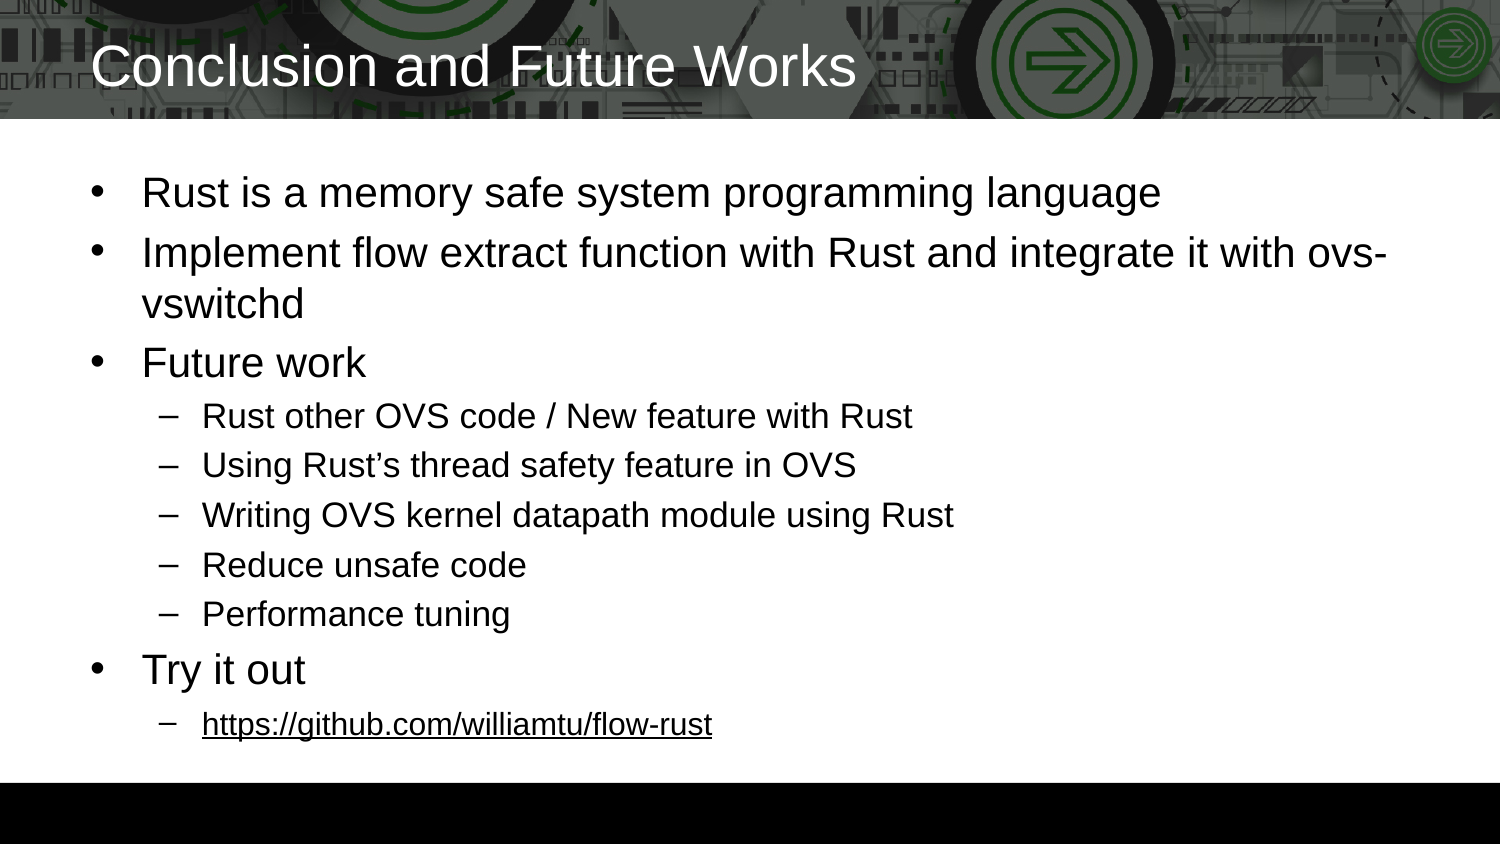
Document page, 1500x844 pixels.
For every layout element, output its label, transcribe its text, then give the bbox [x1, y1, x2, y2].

title Conclusion and Future Works [75, 33, 1425, 93]
list Rust is a memory safe system programming language Implement flow extract function with Rust and integrate it with ovs-vswitchd Future work Rust other OVS code / New feature with Rust Using Rust’s thread safety feature in OVS Writing OVS kernel datapath module using Rust Reduce unsafe code Performance tuning Try it out https://github.com/williamtu/flow-rust [75, 157, 1425, 754]
picture [0, 0, 1500, 119]
